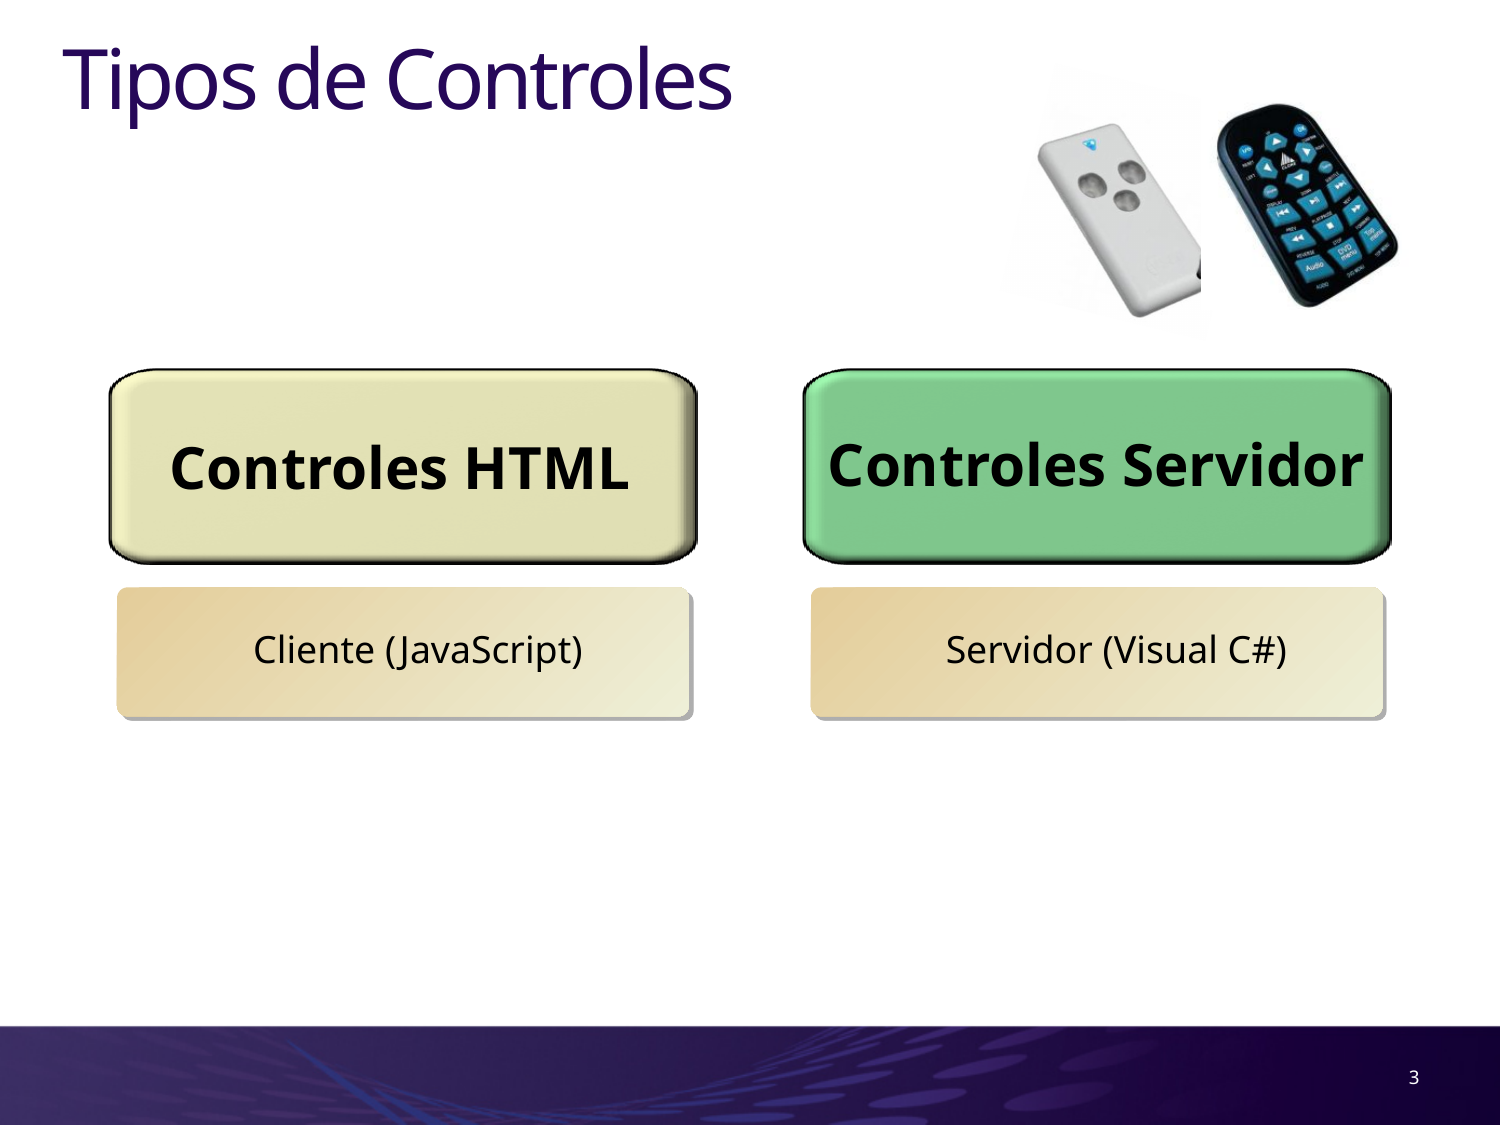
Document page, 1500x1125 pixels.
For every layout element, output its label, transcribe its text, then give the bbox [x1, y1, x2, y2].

slide_number 3 [1408, 1031, 1467, 1092]
text_box Cliente (JavaScript) [116, 587, 689, 717]
text_box Servidor (Visual C#) [810, 587, 1383, 717]
picture [0, 0, 1500, 1125]
title Tipos de Controles [62, 37, 1438, 129]
